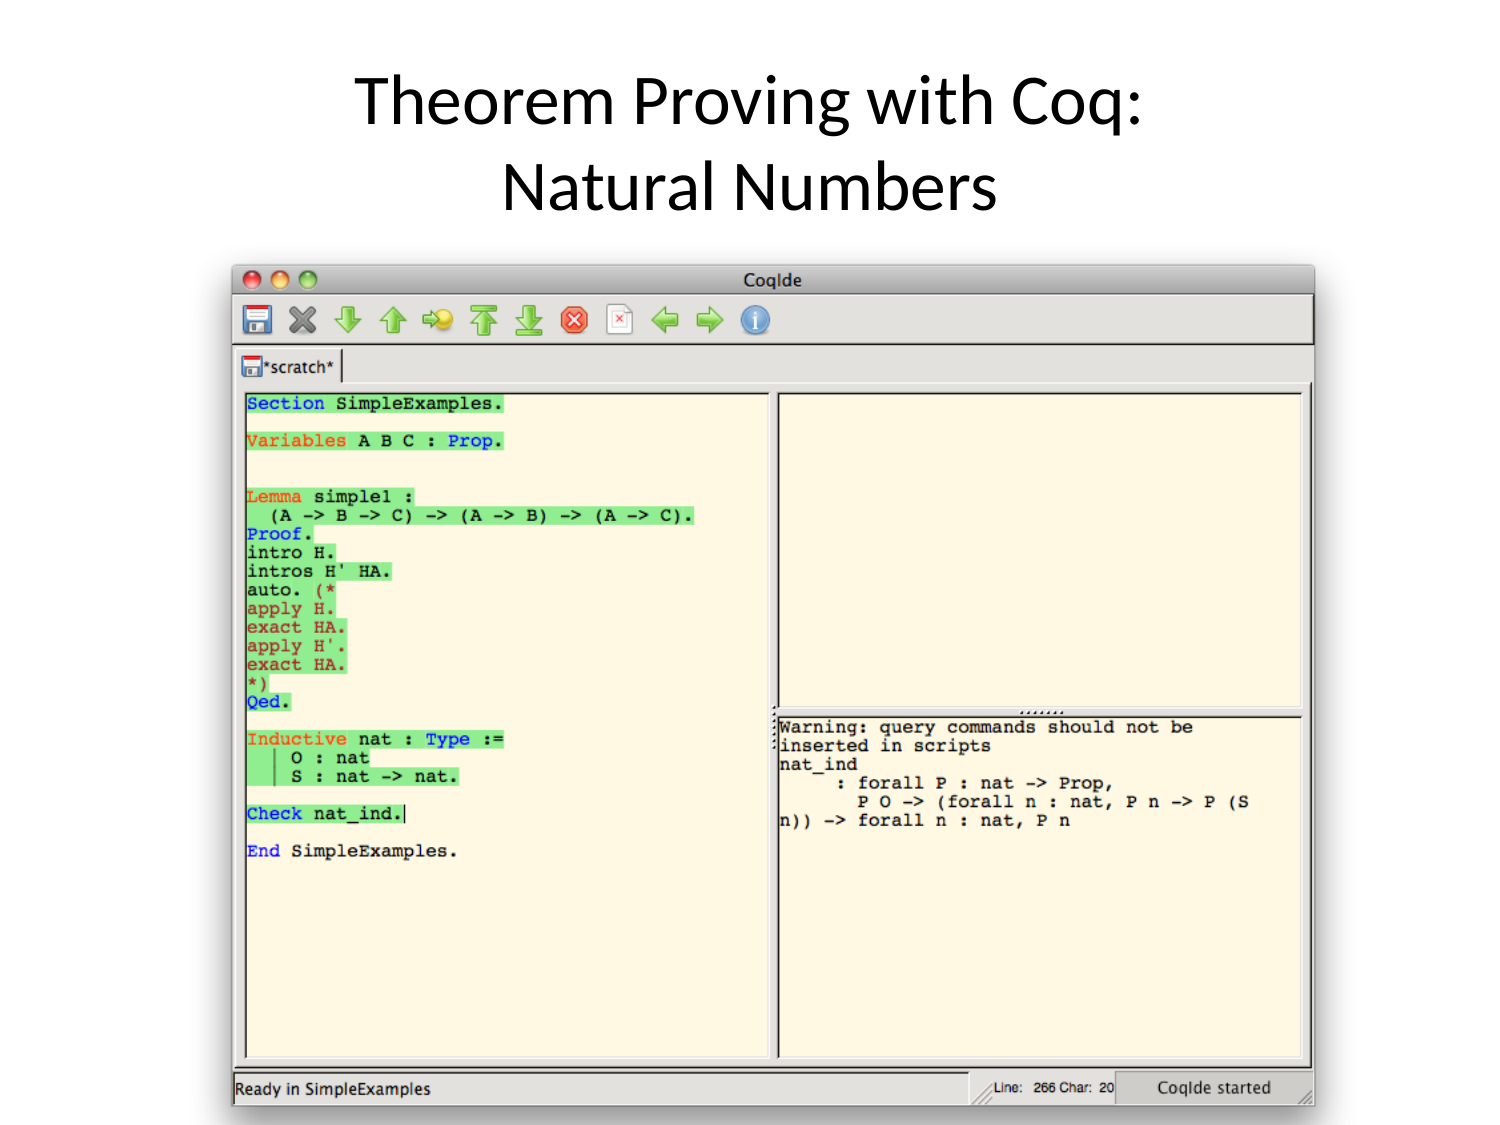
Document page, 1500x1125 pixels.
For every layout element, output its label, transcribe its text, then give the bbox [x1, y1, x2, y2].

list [179, 232, 1369, 1125]
title Theorem Proving with Coq: Natural Numbers [75, 45, 1425, 233]
